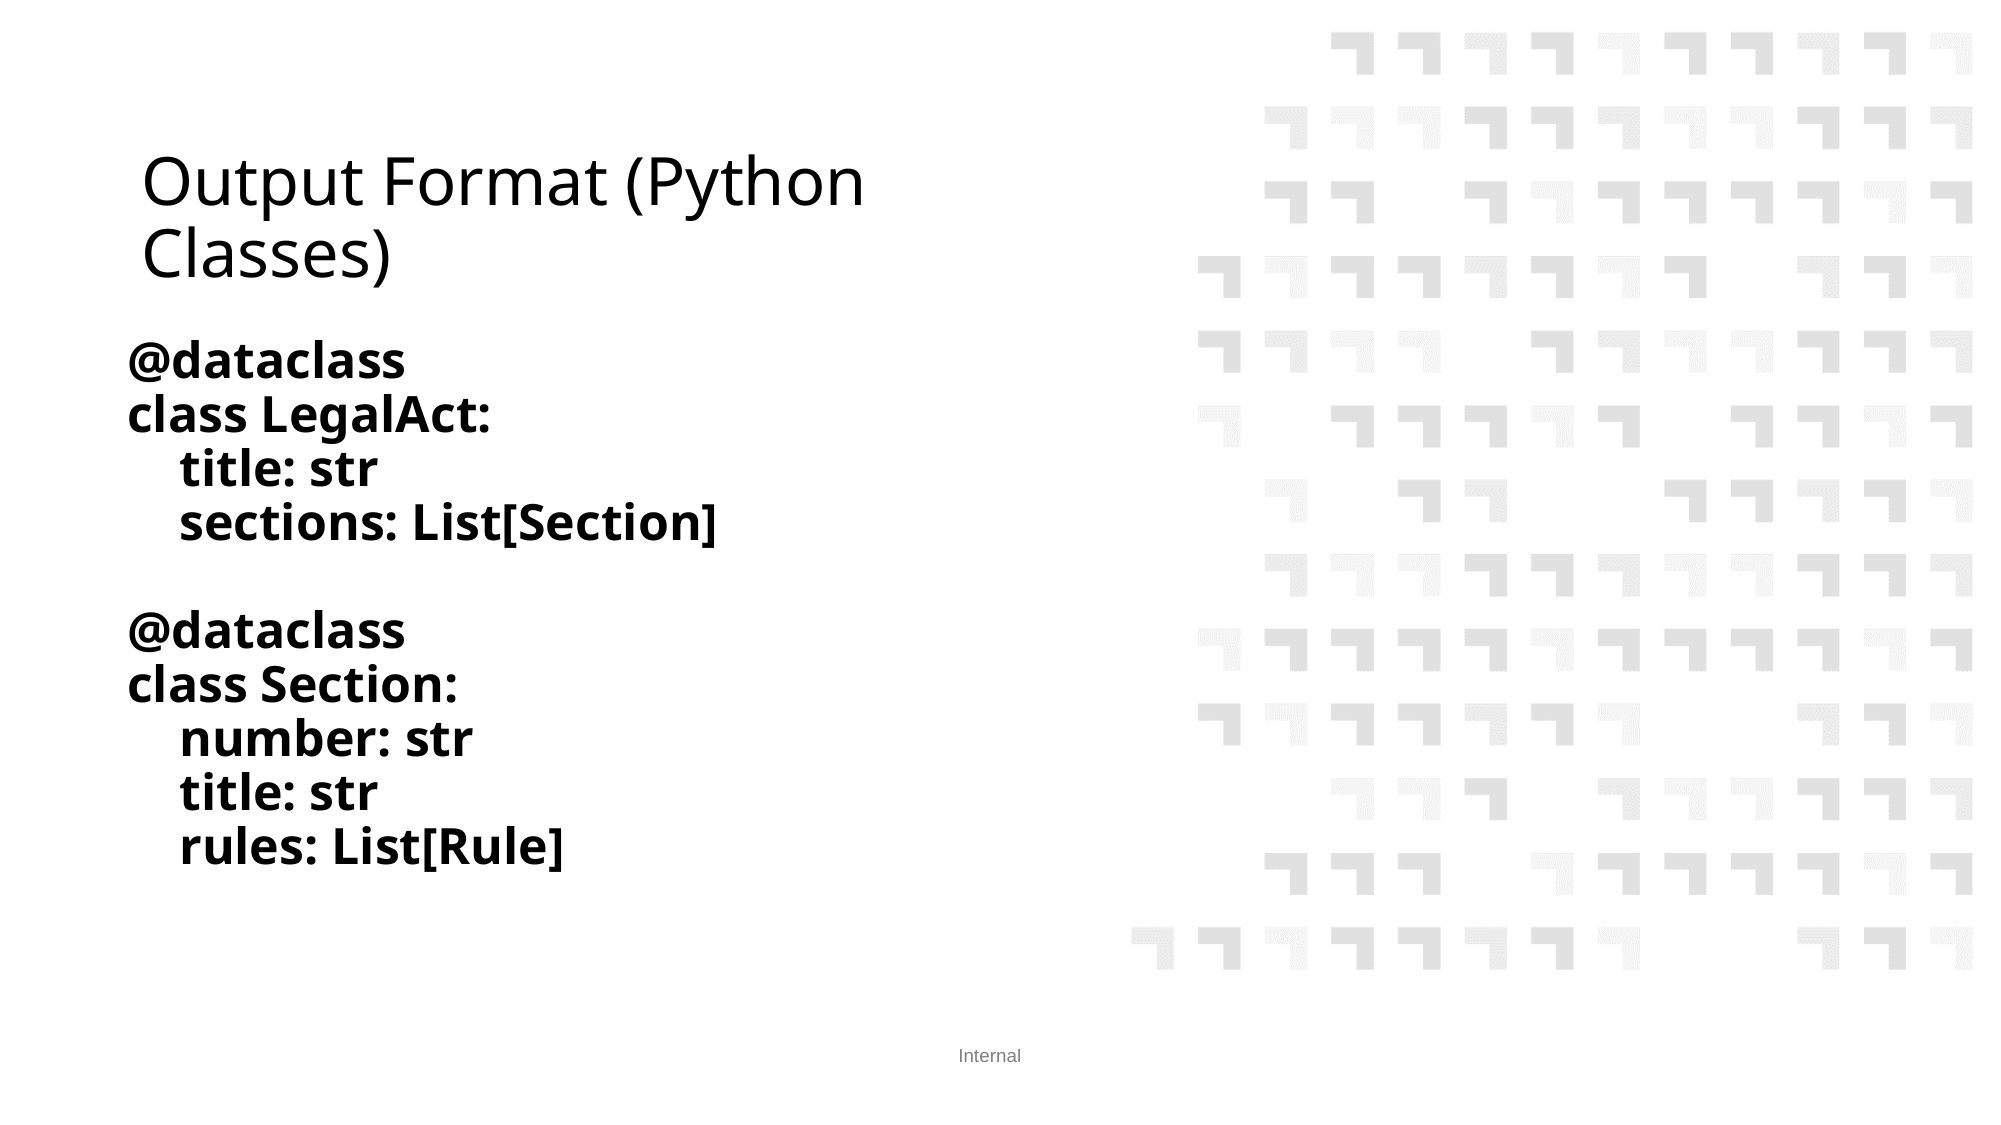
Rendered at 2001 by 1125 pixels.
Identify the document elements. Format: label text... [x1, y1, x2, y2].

title Output Format (Python Classes) [125, 104, 1125, 336]
subtitle @dataclass class LegalAct: title: str sections: List[Section] @dataclass class Section: number: str title: str rules: List[Rule] [127, 335, 1125, 843]
picture [975, 0, 2000, 988]
